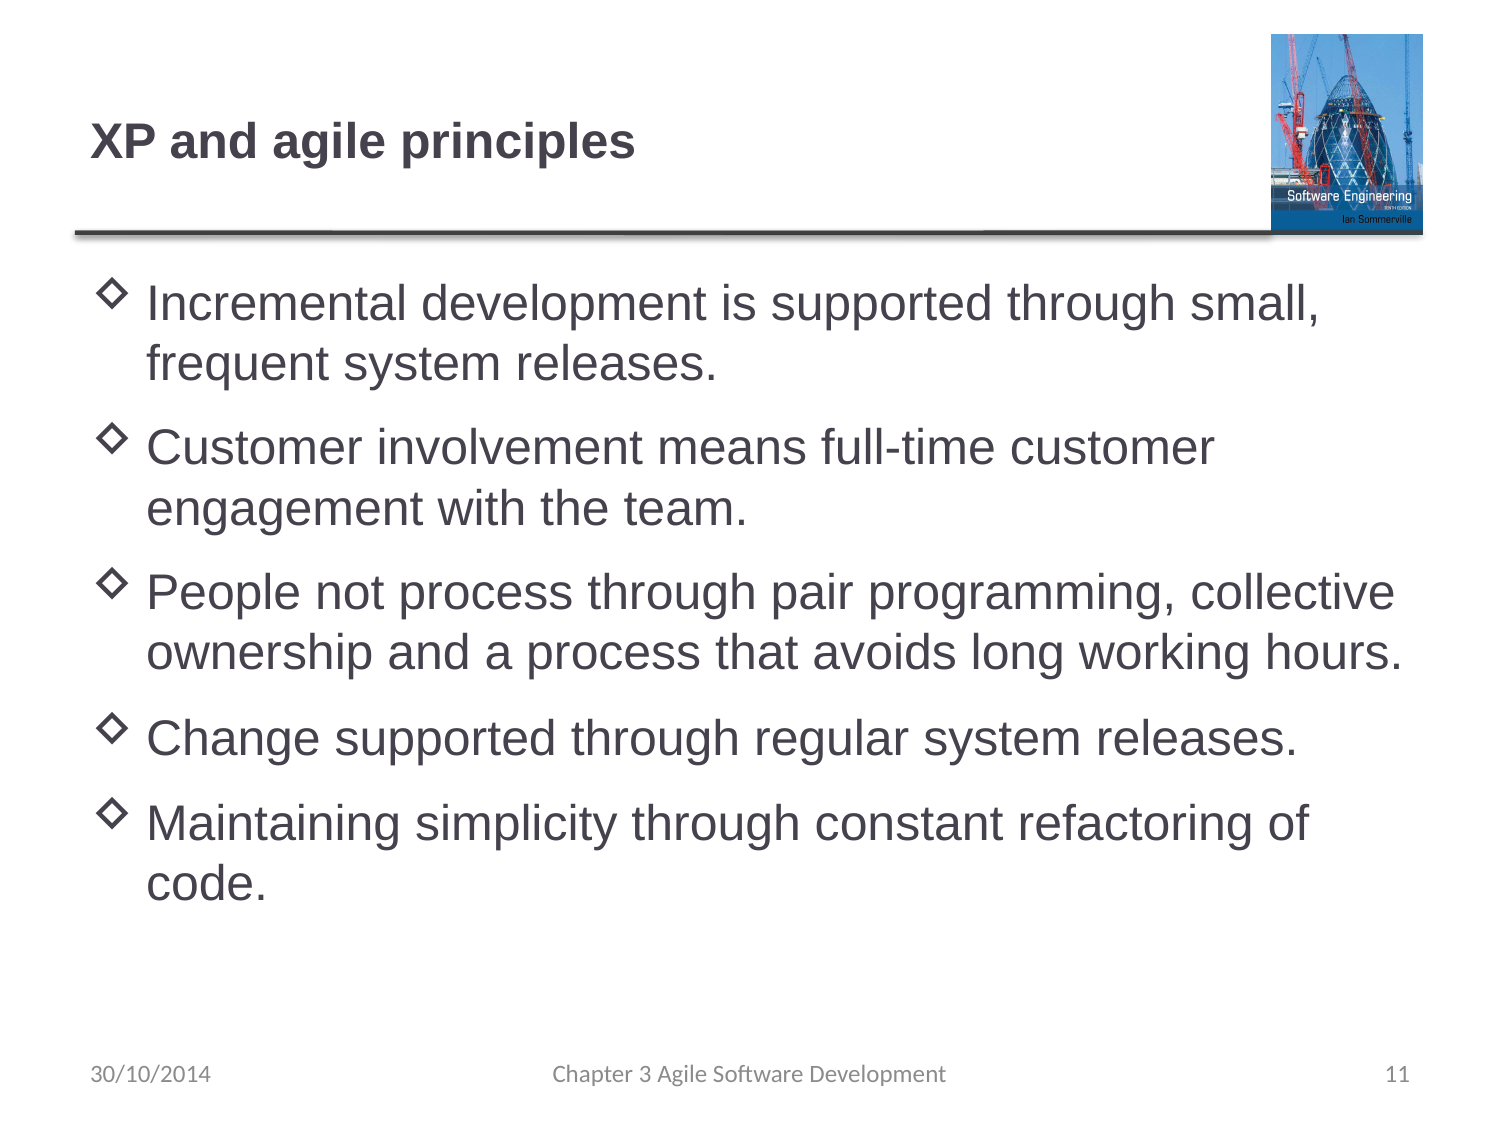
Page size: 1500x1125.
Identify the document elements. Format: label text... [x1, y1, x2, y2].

footer Chapter 3 Agile Software Development [512, 1042, 988, 1103]
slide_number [75, 1042, 425, 1103]
title XP and agile principles [74, 44, 1272, 233]
list Incremental development is supported through small, frequent system releases. Customer involvement means full-time customer engagement with the team. People not process through pair programming, collective ownership and a process that avoids long working hours. Change supported through regular system releases. Maintaining simplicity through constant refactoring of code. [75, 262, 1425, 1005]
slide_number 11 [1074, 1042, 1425, 1103]
picture [1271, 34, 1423, 230]
